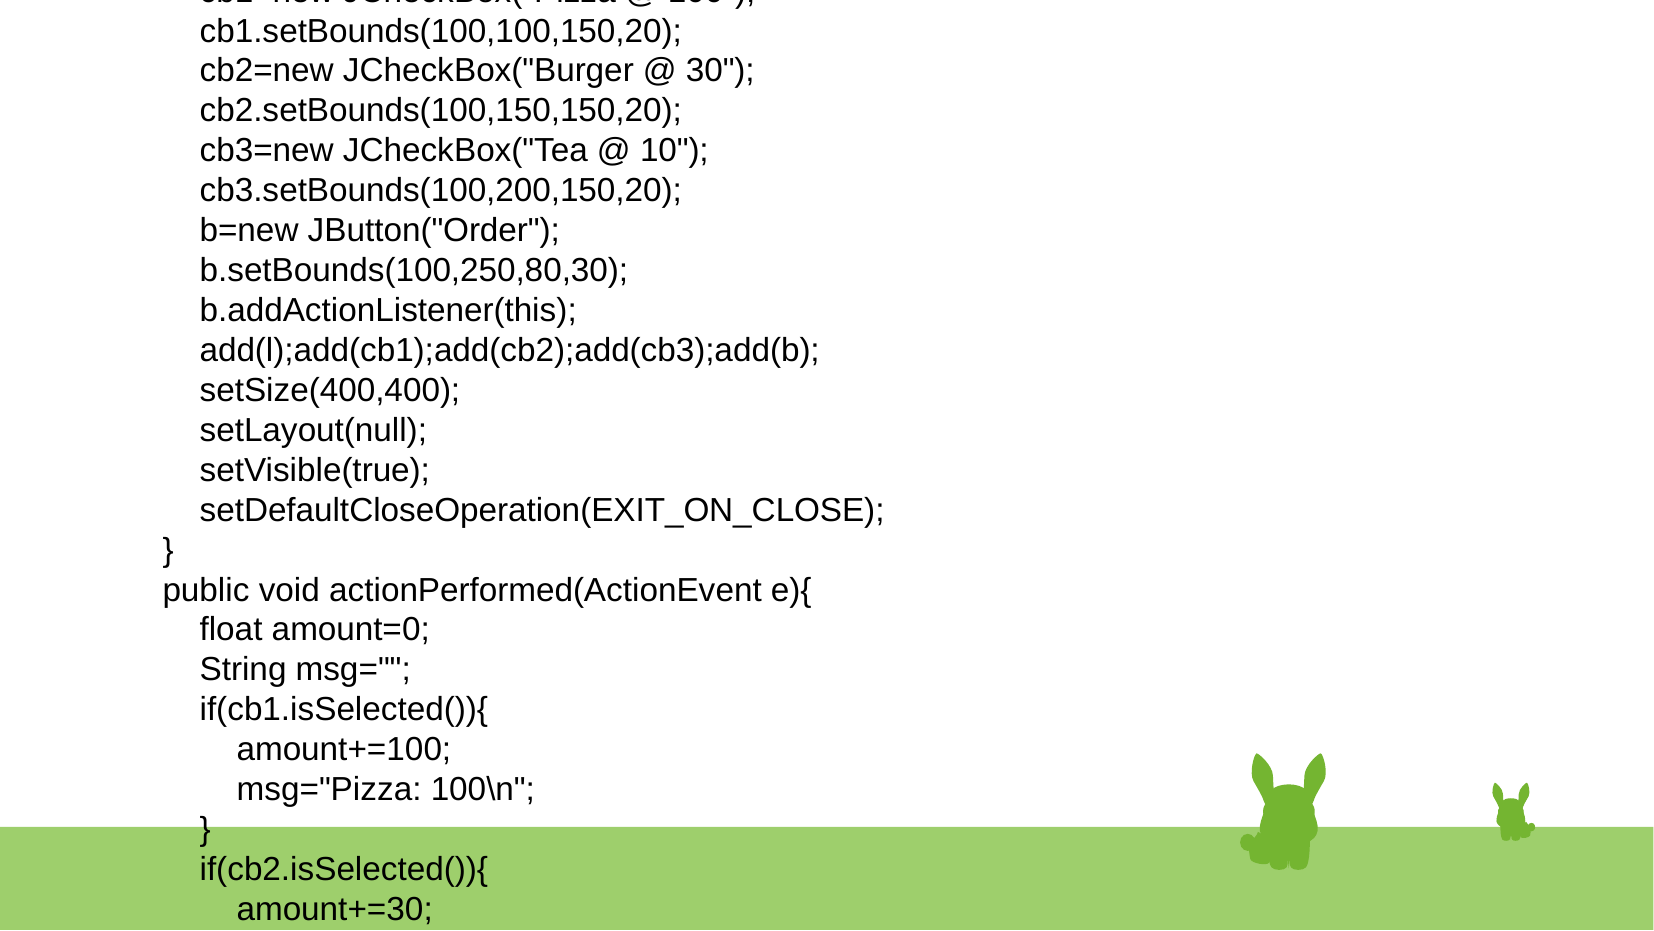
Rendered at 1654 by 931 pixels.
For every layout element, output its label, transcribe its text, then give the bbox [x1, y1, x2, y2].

subtitle Java JCheckBox Example: Food Order import javax.swing.*; import java.awt.event.*; public class CheckBoxExample extends JFrame implements ActionListener{ JLabel l; JCheckBox cb1,cb2,cb3; JButton b; CheckBoxExample(){ l=new JLabel("Food Ordering System"); l.setBounds(50,50,300,20); cb1=new JCheckBox("Pizza @ 100"); cb1.setBounds(100,100,150,20); cb2=new JCheckBox("Burger @ 30"); cb2.setBounds(100,150,150,20); cb3=new JCheckBox("Tea @ 10"); cb3.setBounds(100,200,150,20); b=new JButton("Order"); b.setBounds(100,250,80,30); b.addActionListener(this); add(l);add(cb1);add(cb2);add(cb3);add(b); setSize(400,400); setLayout(null); setVisible(true); setDefaultCloseOperation(EXIT_ON_CLOSE); } public void actionPerformed(ActionEvent e){ float amount=0; String msg=""; if(cb1.isSelected()){ amount+=100; msg="Pizza: 100\n"; } if(cb2.isSelected()){ amount+=30; msg+="Burger: 30\n"; } if(cb3.isSelected()){ amount+=10; msg+="Tea: 10\n"; } msg+="-----------------\n"; JOptionPane.showMessageDialog(this,msg+"Total: "+amount); } public static void main(String[] args) { new CheckBoxExample(); } } [88, 0, 1565, 931]
